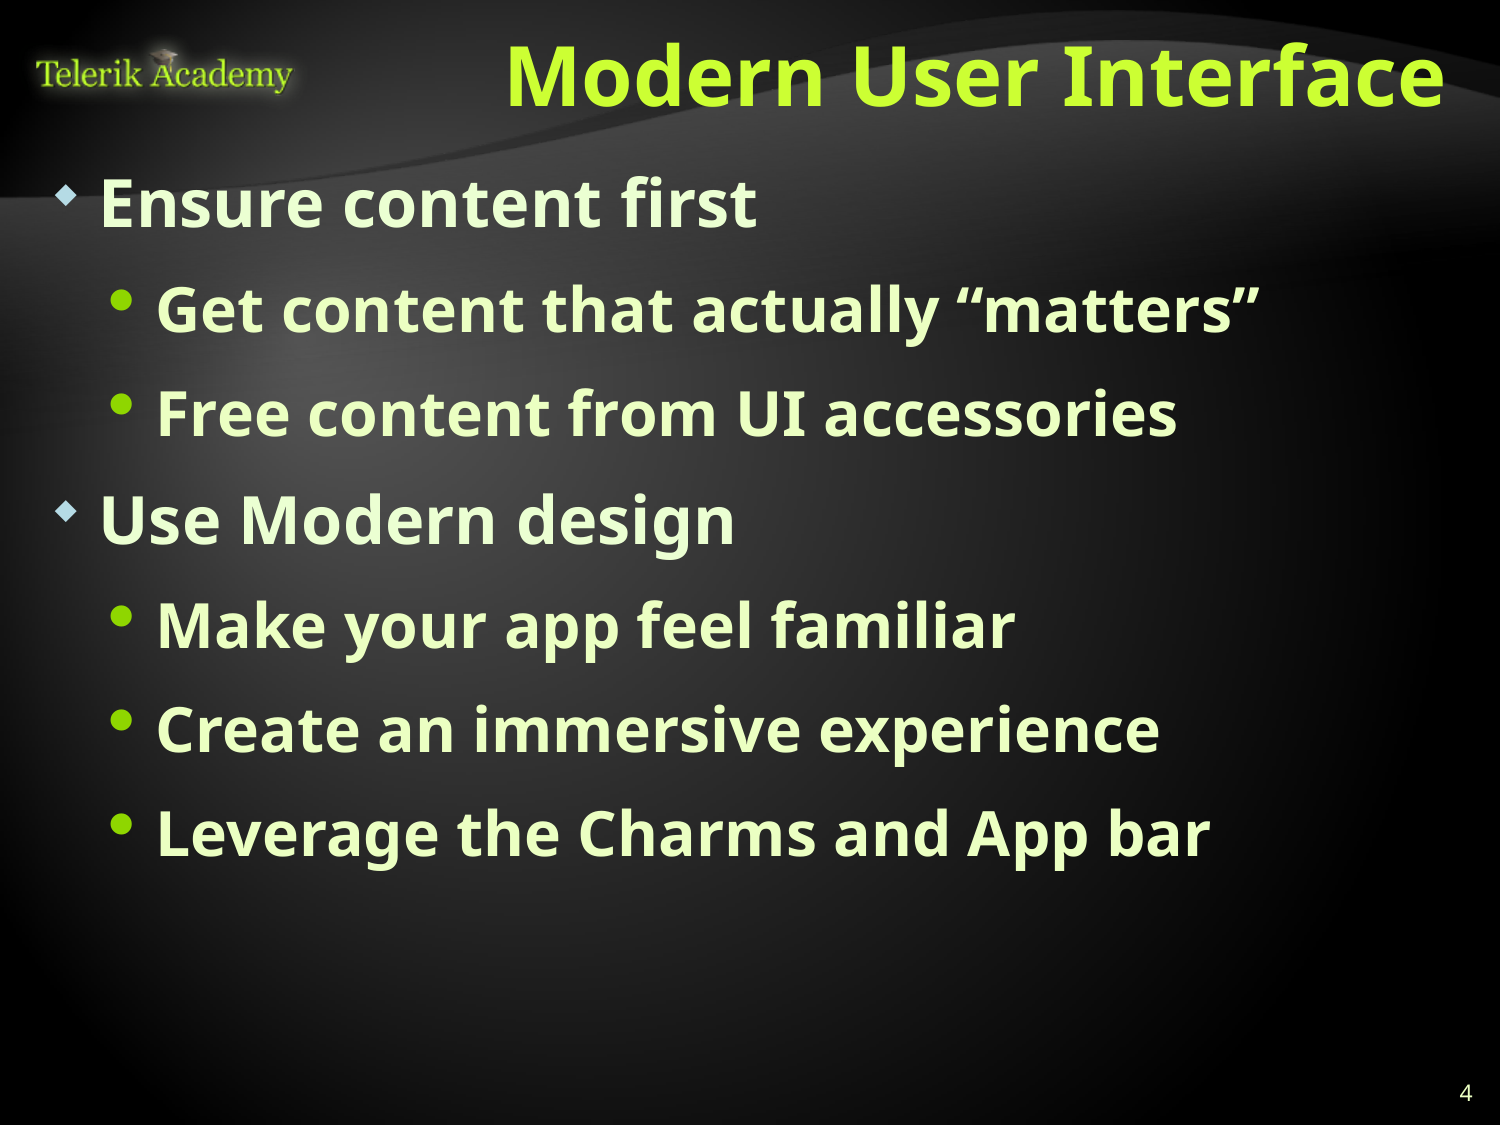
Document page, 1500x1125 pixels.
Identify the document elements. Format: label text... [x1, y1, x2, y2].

slide_number 4 [1412, 1074, 1488, 1113]
title Modern User Interface [300, 12, 1463, 149]
list Ensure content first Get content that actually “matters” Free content from UI accessories Use Modern design Make your app feel familiar Create an immersive experience Leverage the Charms and App bar [37, 149, 1463, 1100]
picture [0, 0, 1500, 1125]
